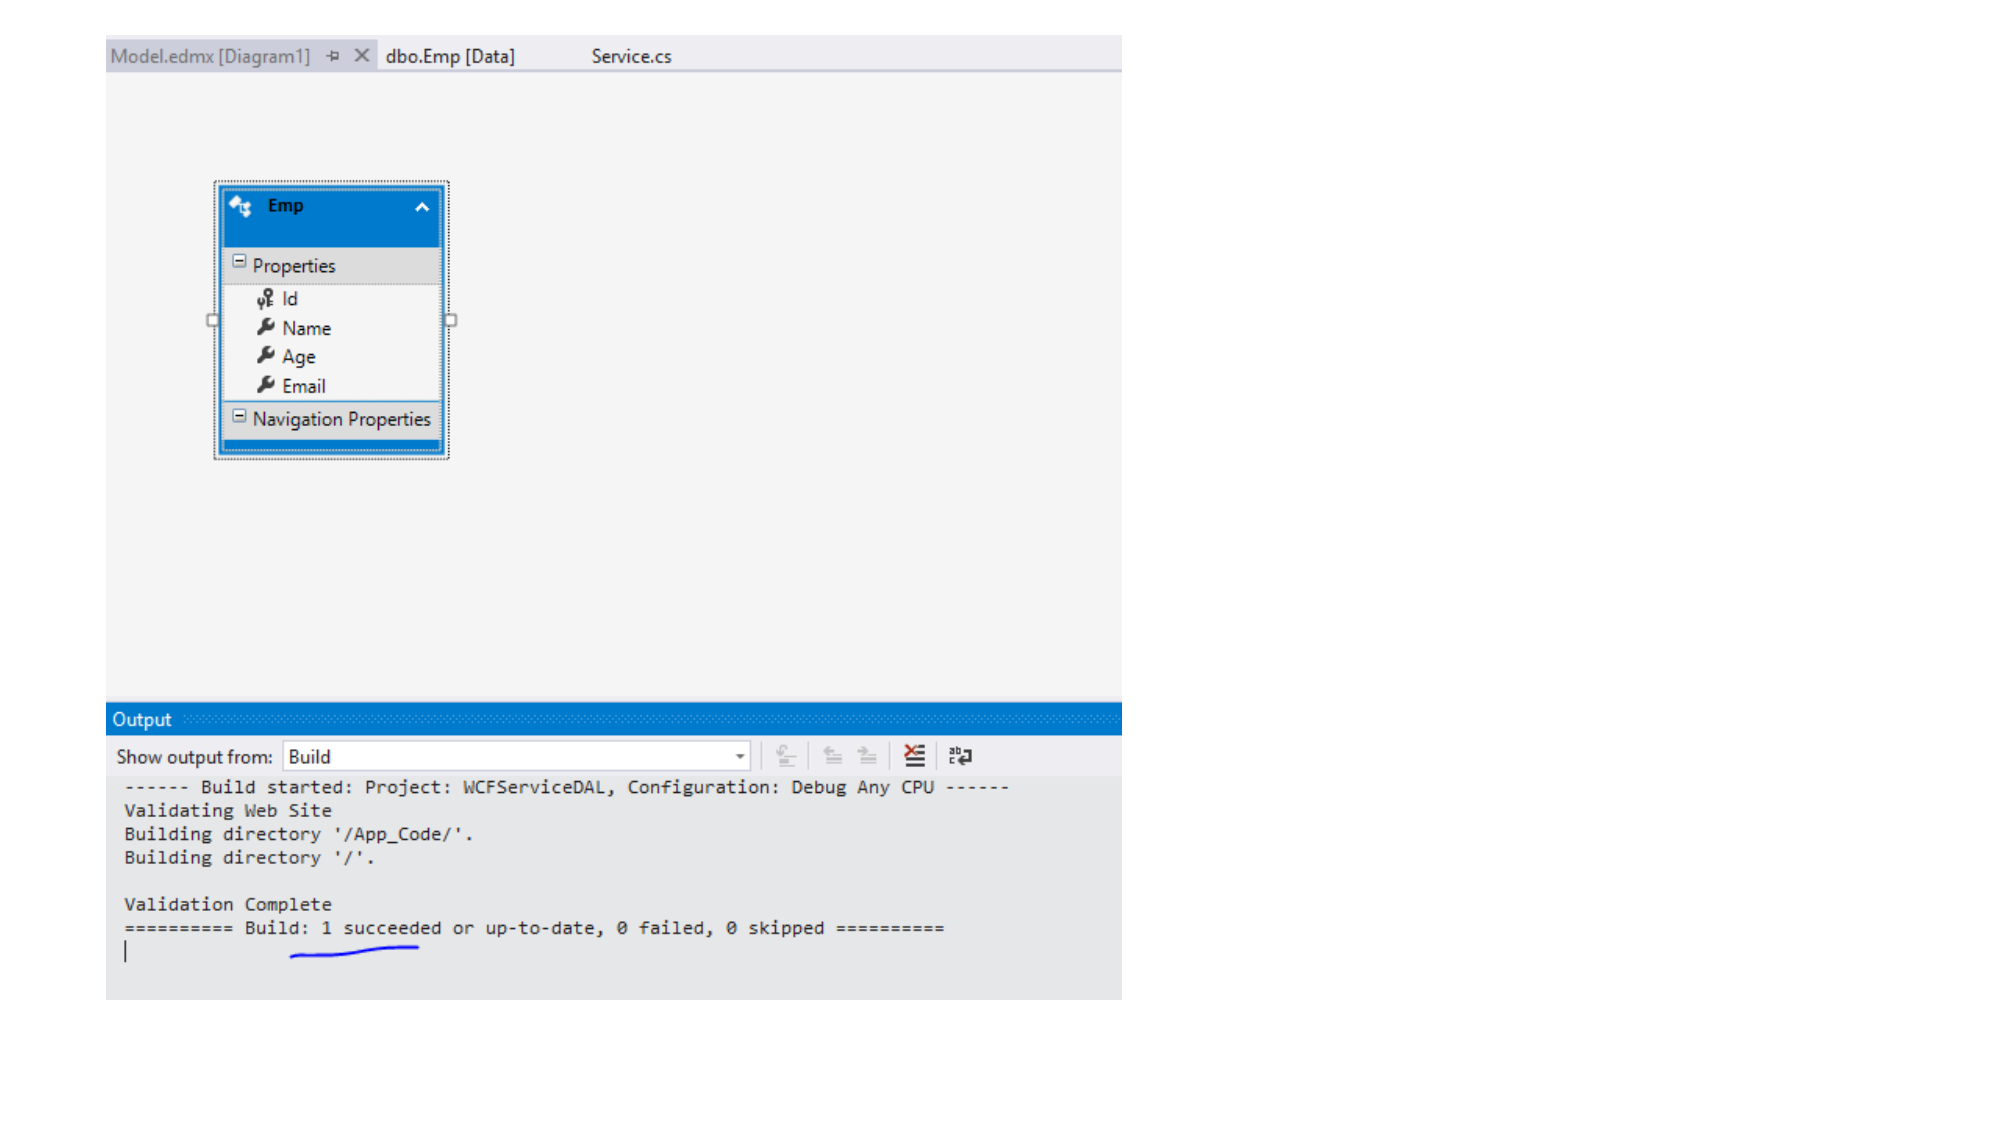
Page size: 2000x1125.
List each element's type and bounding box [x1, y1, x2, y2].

picture [105, 35, 1123, 1000]
